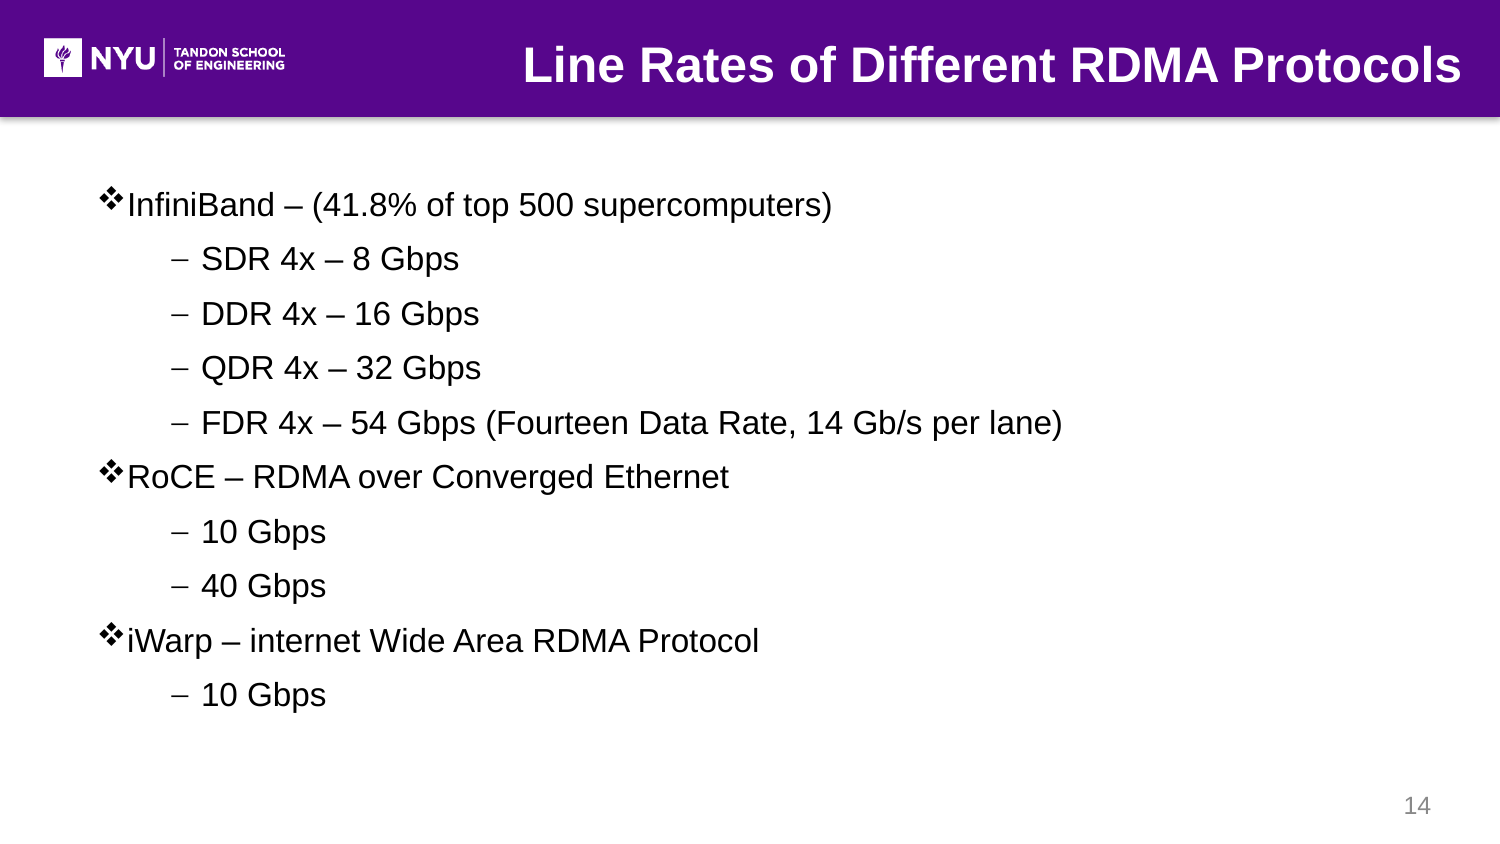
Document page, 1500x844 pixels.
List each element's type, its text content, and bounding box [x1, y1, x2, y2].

list Line Rates of Different RDMA Protocols [337, 25, 1463, 101]
picture [44, 38, 285, 77]
text_box InfiniBand – (41.8% of top 500 supercomputers) SDR 4x – 8 Gbps DDR 4x – 16 Gbps QDR 4x – 32 Gbps FDR 4x – 54 Gbps (Fourteen Data Rate, 14 Gb/s per lane) RoCE – RDMA over Converged Ethernet 10 Gbps 40 Gbps iWarp – internet Wide Area RDMA Protocol 10 Gbps [81, 175, 1424, 738]
slide_number 14 [1096, 782, 1447, 828]
